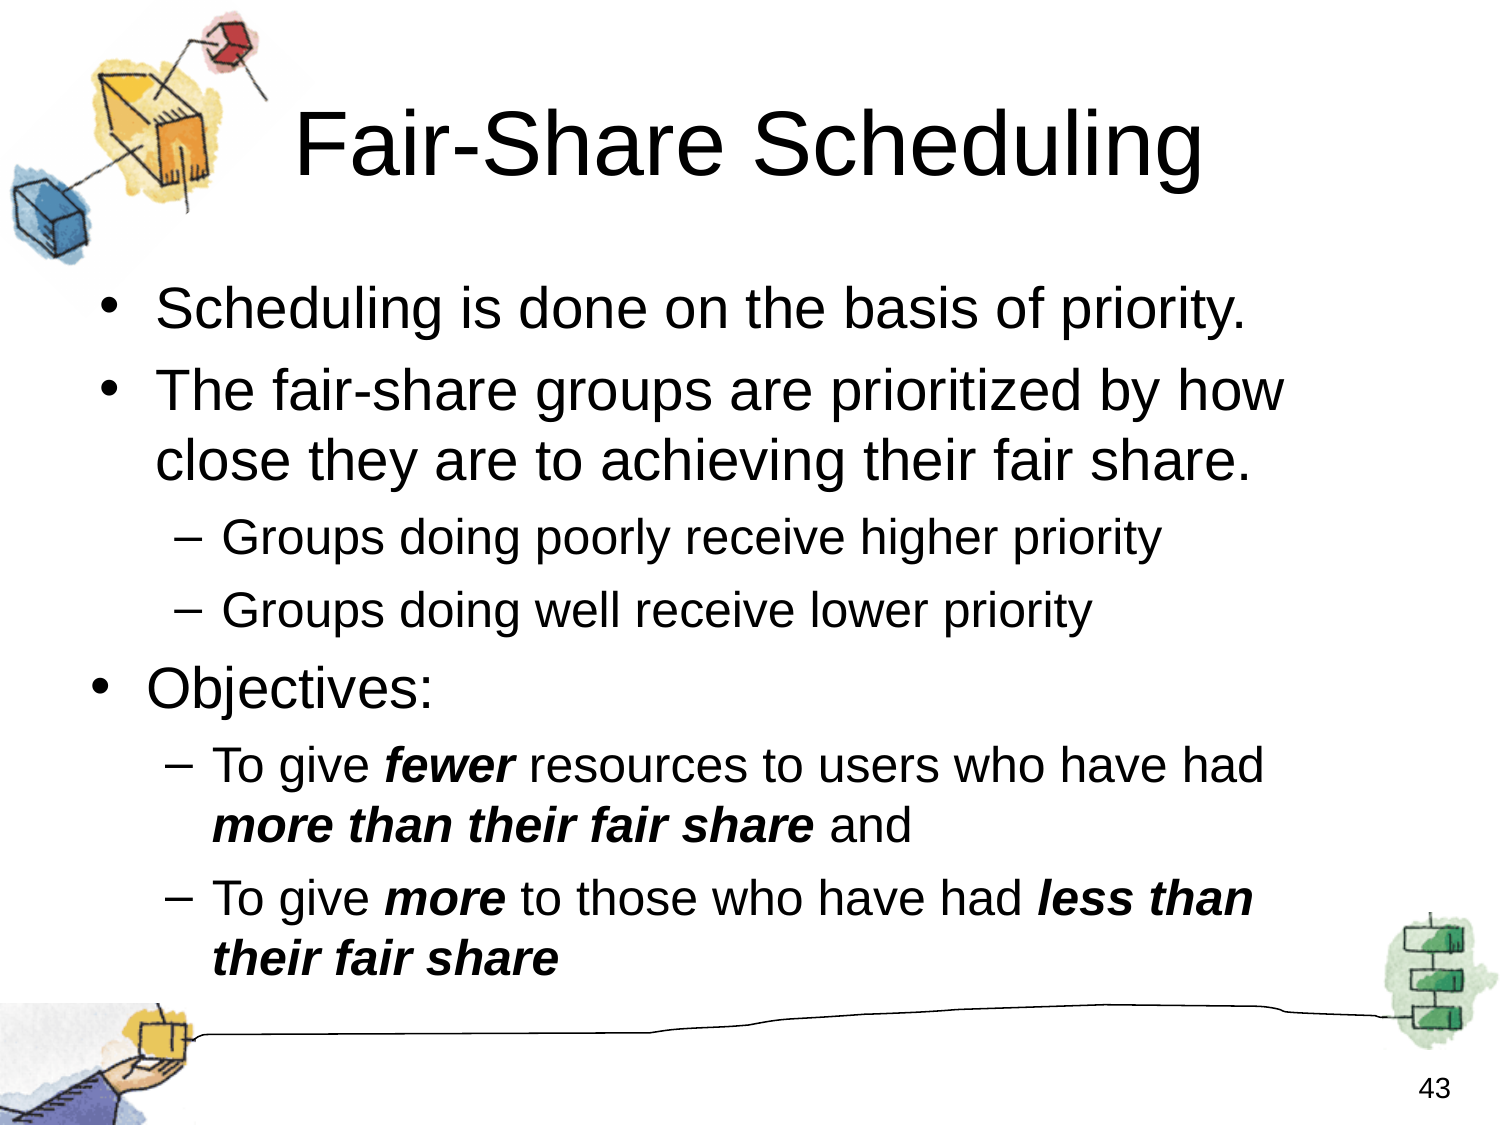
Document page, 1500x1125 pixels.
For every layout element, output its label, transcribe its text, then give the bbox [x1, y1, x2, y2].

picture [0, 1003, 196, 1125]
picture [1382, 912, 1500, 1050]
list Scheduling is done on the basis of priority. The fair-share groups are prioritized by how close they are to achieving their fair share. Groups doing poorly receive higher priority Groups doing well receive lower priority Objectives: To give fewer resources to users who have had more than their fair share and To give more to those who have had less than their fair share [74, 262, 1363, 1076]
picture [0, 85, 167, 305]
title Fair-Share Scheduling [74, 44, 1426, 233]
picture [114, 0, 274, 44]
